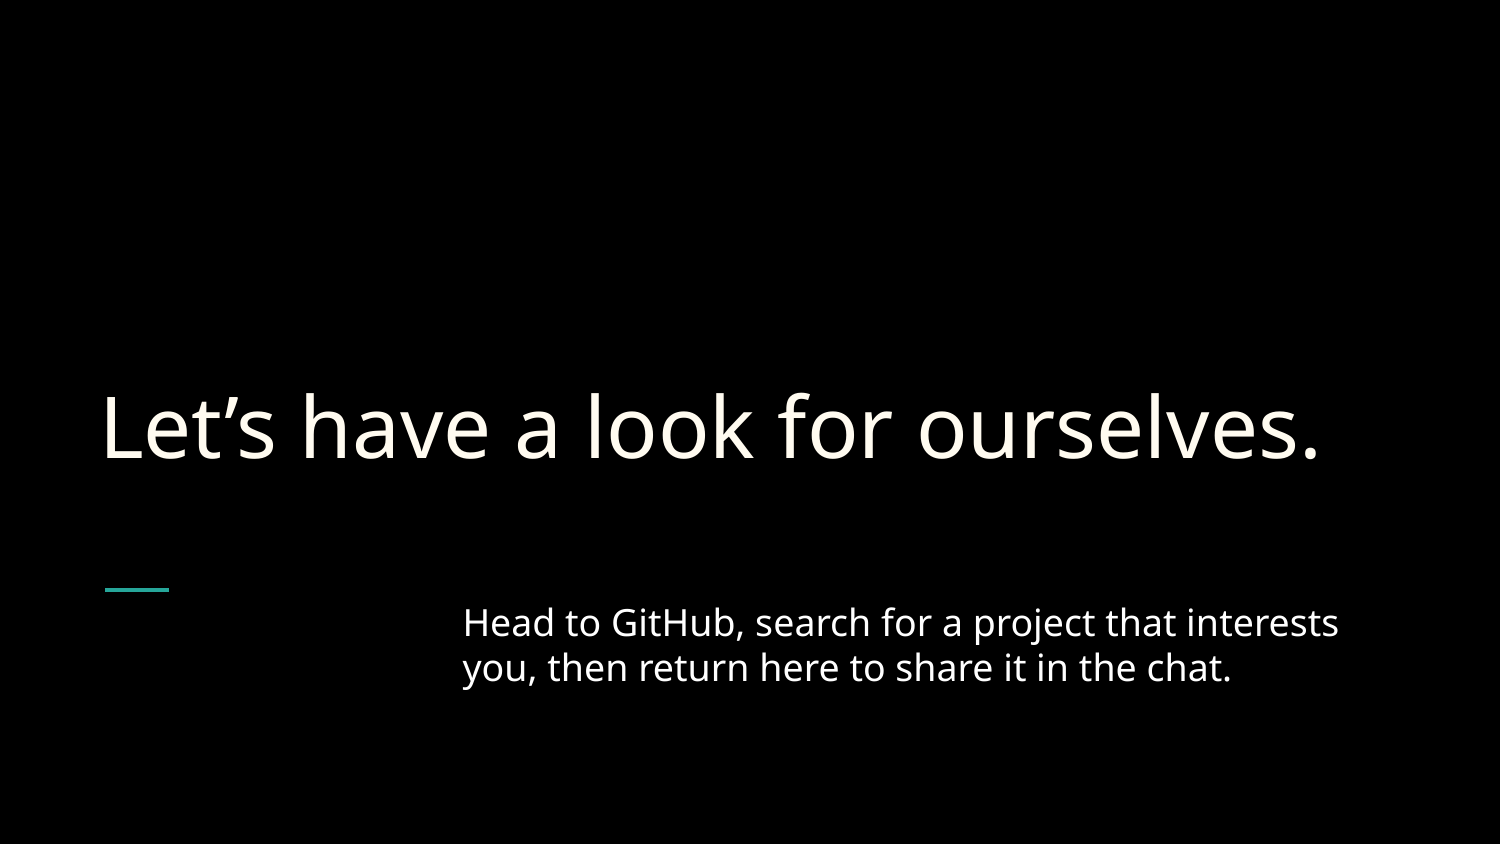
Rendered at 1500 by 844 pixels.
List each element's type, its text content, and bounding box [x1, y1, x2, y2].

title Let’s have a look for ourselves. [84, 353, 1416, 491]
text_box Head to GitHub, search for a project that interests you, then return here to share it in the chat. [447, 584, 1405, 705]
